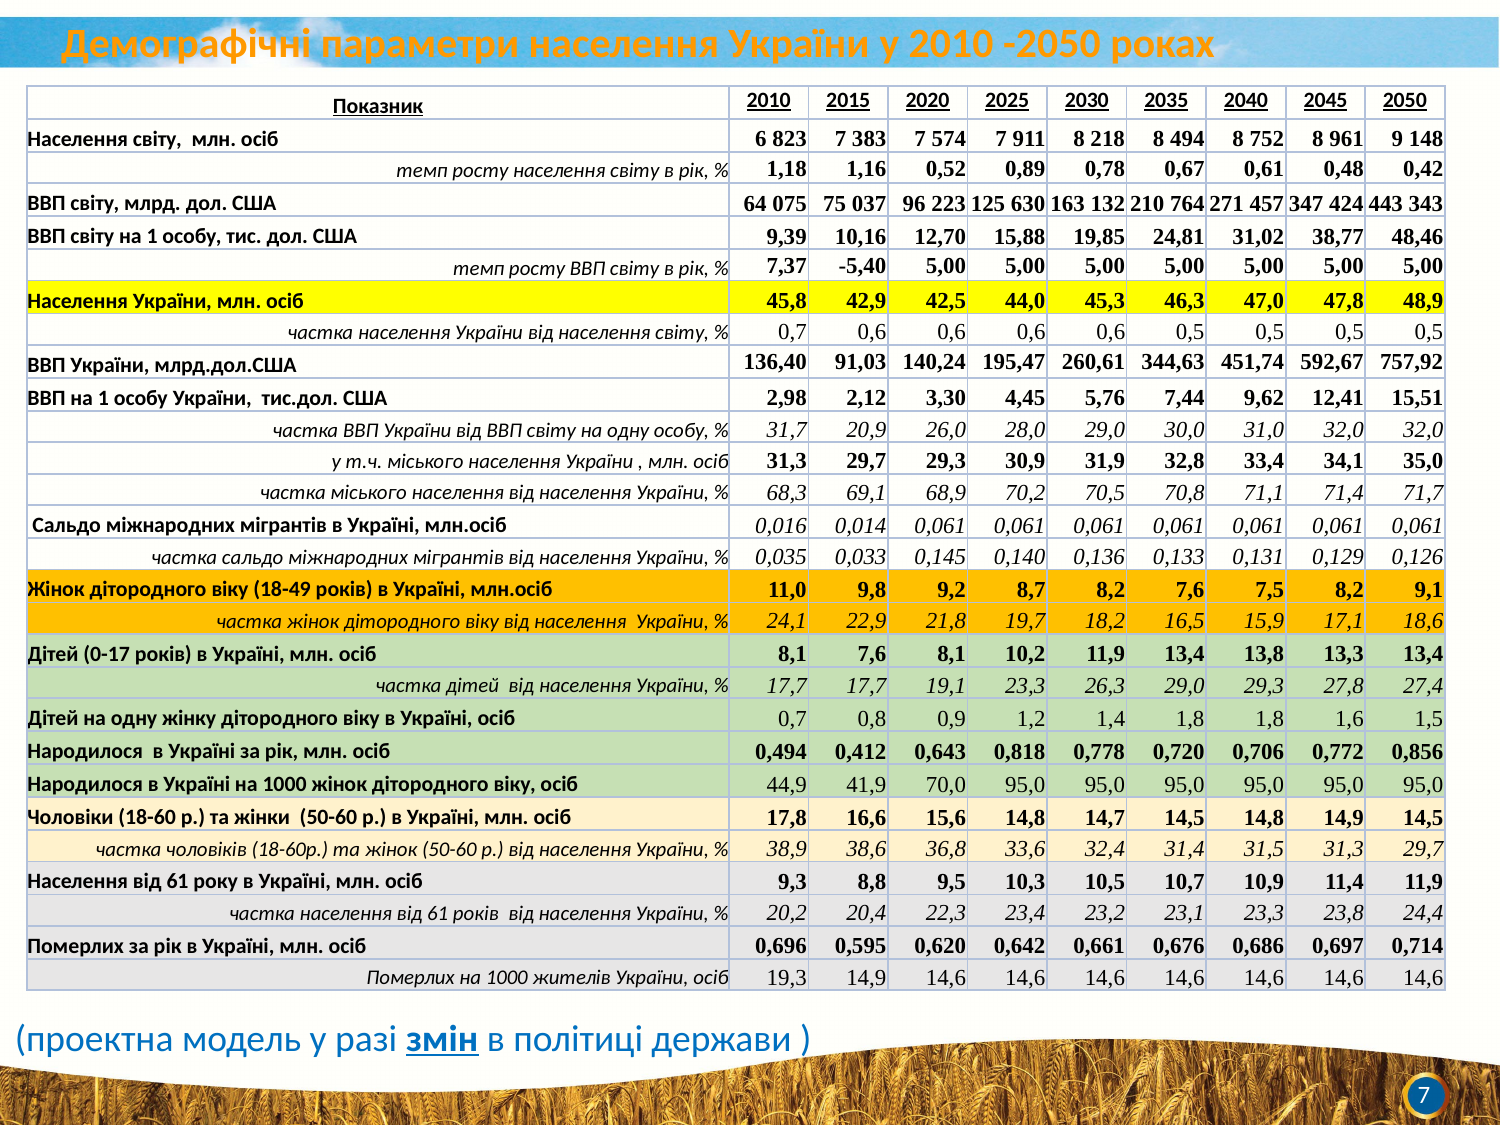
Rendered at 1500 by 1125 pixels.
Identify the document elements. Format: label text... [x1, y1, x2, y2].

table_cell 70,8 [1127, 475, 1205, 504]
table_cell 1,2 [968, 699, 1046, 730]
table_cell 23,1 [1127, 895, 1205, 925]
table_cell 0,706 [1207, 732, 1285, 763]
table_cell 0,133 [1127, 539, 1205, 569]
table_cell 0,714 [1366, 927, 1444, 958]
table_cell 8,1 [730, 635, 808, 666]
text_box 7 [1095, 1063, 1446, 1124]
table_cell 0,696 [730, 927, 808, 958]
table_header 2010 [730, 87, 808, 118]
table_cell 31,7 [730, 412, 808, 441]
table_cell 10,5 [1048, 862, 1126, 894]
table_cell 0,494 [730, 732, 808, 763]
table_cell 23,4 [968, 895, 1046, 925]
table_cell 31,5 [1207, 831, 1285, 861]
table_cell 3,30 [889, 379, 967, 410]
table_cell 5,00 [1048, 250, 1126, 280]
table_cell 29,3 [889, 443, 967, 473]
table_cell 14,6 [1048, 960, 1126, 989]
table_cell 9,2 [889, 570, 967, 602]
table_cell Померлих на 1000 жителів України, осіб [28, 960, 728, 989]
table_cell 0,5 [1127, 314, 1205, 344]
table_cell Населення України, млн. осіб [28, 281, 728, 313]
table_cell 5,00 [1366, 250, 1444, 280]
table_cell 29,0 [1048, 412, 1126, 441]
table_cell 42,9 [809, 281, 887, 313]
table_cell 14,7 [1048, 798, 1126, 829]
table_cell 0,145 [889, 539, 967, 569]
table_cell 38,9 [730, 831, 808, 861]
table_cell 26,3 [1048, 668, 1126, 697]
table_cell 22,3 [889, 895, 967, 925]
table_cell 32,8 [1127, 443, 1205, 473]
table_header 2030 [1048, 87, 1126, 118]
table_cell 45,3 [1048, 281, 1126, 313]
table_cell 91,03 [809, 346, 887, 377]
table_cell 20,9 [809, 412, 887, 441]
table_cell 0,061 [1287, 506, 1364, 537]
table_header 2050 [1366, 87, 1444, 118]
table_header 2015 [809, 87, 887, 118]
table_cell частка сальдо міжнародних мігрантів від населення України, % [28, 539, 728, 569]
table_cell Дітей (0-17 років) в Україні, млн. осіб [28, 635, 728, 666]
table_cell темп росту ВВП світу в рік, % [28, 250, 728, 280]
table_cell 10,2 [968, 635, 1046, 666]
table_cell 0,412 [809, 732, 887, 763]
table_cell 31,3 [1287, 831, 1364, 861]
table_cell 7 911 [968, 120, 1046, 151]
table_cell 29,7 [809, 443, 887, 473]
table_cell 36,8 [889, 831, 967, 861]
table_cell 260,61 [1048, 346, 1126, 377]
table_cell 33,4 [1207, 443, 1285, 473]
table_cell 0,61 [1207, 153, 1285, 182]
table_header 2040 [1207, 87, 1285, 118]
table_cell 75 037 [809, 184, 887, 215]
table_cell Померлих за рік в Україні, млн. осіб [28, 927, 728, 958]
table_cell 64 075 [730, 184, 808, 215]
table_cell 9,1 [1366, 570, 1444, 602]
table_cell 38,77 [1287, 217, 1364, 248]
table_cell 14,6 [1207, 960, 1285, 989]
table_cell 0,661 [1048, 927, 1126, 958]
table_cell 0,7 [730, 314, 808, 344]
table_cell 29,3 [1207, 668, 1285, 697]
text_box (проектна модель у разі змін в політиці держави ) [0, 1006, 1322, 1066]
table_cell ВВП України, млрд.дол.США [28, 346, 728, 377]
table_cell 71,7 [1366, 475, 1444, 504]
table_cell 163 132 [1048, 184, 1126, 215]
table_cell 271 457 [1207, 184, 1285, 215]
table_cell Сальдо міжнародних мігрантів в Україні, млн.осіб [28, 506, 728, 537]
table_cell 20,4 [809, 895, 887, 925]
table_cell 14,8 [1207, 798, 1285, 829]
table_cell 9,3 [730, 862, 808, 894]
table_cell 1,16 [809, 153, 887, 182]
table_cell 20,2 [730, 895, 808, 925]
table_cell 14,6 [889, 960, 967, 989]
table_cell 11,9 [1048, 635, 1126, 666]
table_cell 17,7 [730, 668, 808, 697]
table_cell 1,8 [1207, 699, 1285, 730]
table_cell 210 764 [1127, 184, 1205, 215]
table_cell 70,5 [1048, 475, 1126, 504]
picture [0, 0, 1500, 1125]
table_cell 8,8 [809, 862, 887, 894]
table_cell у т.ч. міського населення України , млн. осіб [28, 443, 728, 473]
table_cell Народилося в Україні на 1000 жінок дітородного віку, осіб [28, 765, 728, 796]
table_cell 8 218 [1048, 120, 1126, 151]
table_cell 7,5 [1207, 570, 1285, 602]
table_cell 70,2 [968, 475, 1046, 504]
table_cell 344,63 [1127, 346, 1205, 377]
table_cell частка населення України від населення світу, % [28, 314, 728, 344]
table_cell 10,7 [1127, 862, 1205, 894]
table_cell 1,5 [1366, 699, 1444, 730]
table_cell 30,0 [1127, 412, 1205, 441]
table_header 2020 [889, 87, 967, 118]
table_cell 95,0 [968, 765, 1046, 796]
table_cell Жінок дітородного віку (18-49 років) в Україні, млн.осіб [28, 570, 728, 602]
table_cell 9,8 [809, 570, 887, 602]
table_cell 12,70 [889, 217, 967, 248]
table_cell 70,0 [889, 765, 967, 796]
table_cell 15,9 [1207, 603, 1285, 633]
table_cell 7 574 [889, 120, 967, 151]
table_cell 18,2 [1048, 603, 1126, 633]
table_cell 0,595 [809, 927, 887, 958]
table_cell 0,6 [889, 314, 967, 344]
table_cell 48,46 [1366, 217, 1444, 248]
table_cell 8 752 [1207, 120, 1285, 151]
table_cell 14,6 [1287, 960, 1364, 989]
table_cell 22,9 [809, 603, 887, 633]
table_cell 0,6 [1048, 314, 1126, 344]
table_cell 0,5 [1207, 314, 1285, 344]
table_cell 0,642 [968, 927, 1046, 958]
table_cell 23,3 [1207, 895, 1285, 925]
table_cell 31,4 [1127, 831, 1205, 861]
table_cell 14,5 [1366, 798, 1444, 829]
table_cell 19,1 [889, 668, 967, 697]
table_cell 0,126 [1366, 539, 1444, 569]
table_cell 5,00 [968, 250, 1046, 280]
table_cell частка жінок дітородного віку від населення України, % [28, 603, 728, 633]
table_cell 96 223 [889, 184, 967, 215]
table_cell 0,014 [809, 506, 887, 537]
table_cell 23,3 [968, 668, 1046, 697]
table_cell 28,0 [968, 412, 1046, 441]
table_cell 23,8 [1287, 895, 1364, 925]
table_cell 14,5 [1127, 798, 1205, 829]
table_cell 0,42 [1366, 153, 1444, 182]
table_cell 8 494 [1127, 120, 1205, 151]
table_cell Населення світу, млн. осіб [28, 120, 728, 151]
table_cell 0,720 [1127, 732, 1205, 763]
table_cell 68,3 [730, 475, 808, 504]
table_cell 0,818 [968, 732, 1046, 763]
table_cell 7 383 [809, 120, 887, 151]
table_cell -5,40 [809, 250, 887, 280]
table_cell 7,44 [1127, 379, 1205, 410]
table_cell 5,00 [1127, 250, 1205, 280]
table_cell 0,136 [1048, 539, 1126, 569]
table_cell 0,061 [889, 506, 967, 537]
table_cell 41,9 [809, 765, 887, 796]
table_cell 0,033 [809, 539, 887, 569]
table_cell 6 823 [730, 120, 808, 151]
table_cell 9,62 [1207, 379, 1285, 410]
table_cell 8,2 [1048, 570, 1126, 602]
table_cell ВВП світу, млрд. дол. США [28, 184, 728, 215]
table_header 2025 [968, 87, 1046, 118]
table_cell 13,4 [1127, 635, 1205, 666]
table_cell 42,5 [889, 281, 967, 313]
table_cell 27,8 [1287, 668, 1364, 697]
table_cell 443 343 [1366, 184, 1444, 215]
text_box Демографічні параметри населення України у 2010 -2050 роках [46, 4, 1364, 85]
table_cell 9,39 [730, 217, 808, 248]
table_cell 34,1 [1287, 443, 1364, 473]
table_cell 24,1 [730, 603, 808, 633]
table_cell 0,140 [968, 539, 1046, 569]
table_header Показник [28, 87, 728, 118]
table_cell Чоловіки (18-60 р.) та жінки (50-60 р.) в Україні, млн. осіб [28, 798, 728, 829]
table_cell частка дітей від населення України, % [28, 668, 728, 697]
table_cell 68,9 [889, 475, 967, 504]
table_cell 0,78 [1048, 153, 1126, 182]
table_cell 71,1 [1207, 475, 1285, 504]
table_cell 7,37 [730, 250, 808, 280]
table_cell частка ВВП України від ВВП світу на одну особу, % [28, 412, 728, 441]
table_cell 10,16 [809, 217, 887, 248]
table_cell 19,85 [1048, 217, 1126, 248]
table_cell 16,5 [1127, 603, 1205, 633]
table_cell 21,8 [889, 603, 967, 633]
table_cell частка чоловіків (18-60р.) та жінок (50-60 р.) від населення України, % [28, 831, 728, 861]
table_cell 8,7 [968, 570, 1046, 602]
table_cell 38,6 [809, 831, 887, 861]
table_cell 15,6 [889, 798, 967, 829]
table_cell 0,5 [1287, 314, 1364, 344]
table_cell 24,81 [1127, 217, 1205, 248]
table_cell 5,00 [889, 250, 967, 280]
table_cell 195,47 [968, 346, 1046, 377]
table_cell 12,41 [1287, 379, 1364, 410]
table_cell 30,9 [968, 443, 1046, 473]
table_cell 14,6 [1366, 960, 1444, 989]
table_cell 14,8 [968, 798, 1046, 829]
table_cell 0,7 [730, 699, 808, 730]
table_cell 5,00 [1207, 250, 1285, 280]
table_cell 27,4 [1366, 668, 1444, 697]
table_cell 0,89 [968, 153, 1046, 182]
table_cell 14,9 [1287, 798, 1364, 829]
table_cell 0,061 [1127, 506, 1205, 537]
table_cell 32,4 [1048, 831, 1126, 861]
table_cell 0,52 [889, 153, 967, 182]
table_cell 44,0 [968, 281, 1046, 313]
table_cell частка міського населення від населення України, % [28, 475, 728, 504]
table_cell 14,6 [1127, 960, 1205, 989]
table_cell 10,9 [1207, 862, 1285, 894]
table_cell 592,67 [1287, 346, 1364, 377]
table_cell 9,5 [889, 862, 967, 894]
table_cell 8,2 [1287, 570, 1364, 602]
table_cell 16,6 [809, 798, 887, 829]
table_cell 0,016 [730, 506, 808, 537]
table_cell 32,0 [1366, 412, 1444, 441]
table_cell 0,772 [1287, 732, 1364, 763]
table_cell 140,24 [889, 346, 967, 377]
table_cell 1,8 [1127, 699, 1205, 730]
table_cell 32,0 [1287, 412, 1364, 441]
table_cell 24,4 [1366, 895, 1444, 925]
table_cell 31,02 [1207, 217, 1285, 248]
table_cell 31,3 [730, 443, 808, 473]
table_cell 31,0 [1207, 412, 1285, 441]
table_cell 11,4 [1287, 862, 1364, 894]
table_cell 15,51 [1366, 379, 1444, 410]
table_cell 95,0 [1127, 765, 1205, 796]
table_cell 0,5 [1366, 314, 1444, 344]
table_cell 11,0 [730, 570, 808, 602]
table_cell 757,92 [1366, 346, 1444, 377]
table_cell 347 424 [1287, 184, 1364, 215]
table_cell 2,12 [809, 379, 887, 410]
table_cell 2,98 [730, 379, 808, 410]
table_cell 31,9 [1048, 443, 1126, 473]
table_cell 125 630 [968, 184, 1046, 215]
table_cell ВВП на 1 особу України, тис.дол. США [28, 379, 728, 410]
table_cell 0,48 [1287, 153, 1364, 182]
table_cell 95,0 [1366, 765, 1444, 796]
table_cell 48,9 [1366, 281, 1444, 313]
table_cell 95,0 [1287, 765, 1364, 796]
table_cell 0,643 [889, 732, 967, 763]
table_cell частка населення від 61 років від населення України, % [28, 895, 728, 925]
table_cell 17,8 [730, 798, 808, 829]
table_cell 14,9 [809, 960, 887, 989]
table_cell 17,1 [1287, 603, 1364, 633]
table_cell Населення від 61 року в Україні, млн. осіб [28, 862, 728, 894]
table_cell 15,88 [968, 217, 1046, 248]
table_cell 8 961 [1287, 120, 1364, 151]
table_cell 0,129 [1287, 539, 1364, 569]
table_cell 44,9 [730, 765, 808, 796]
table_cell 0,676 [1127, 927, 1205, 958]
table_cell 0,778 [1048, 732, 1126, 763]
table_cell 29,7 [1366, 831, 1444, 861]
table_header 2045 [1287, 87, 1364, 118]
table_cell 13,8 [1207, 635, 1285, 666]
table_cell 0,061 [1207, 506, 1285, 537]
table_header 2035 [1127, 87, 1205, 118]
table_cell 0,620 [889, 927, 967, 958]
table_cell 14,6 [968, 960, 1046, 989]
table_cell 95,0 [1048, 765, 1126, 796]
table_cell 0,686 [1207, 927, 1285, 958]
table_cell 0,6 [968, 314, 1046, 344]
table_cell 33,6 [968, 831, 1046, 861]
table_cell 47,0 [1207, 281, 1285, 313]
table_cell 0,856 [1366, 732, 1444, 763]
table_cell 8,1 [889, 635, 967, 666]
table_cell 0,67 [1127, 153, 1205, 182]
table_cell 17,7 [809, 668, 887, 697]
table_cell 5,76 [1048, 379, 1126, 410]
table_cell 4,45 [968, 379, 1046, 410]
table_cell 95,0 [1207, 765, 1285, 796]
table_cell темп росту населення світу в рік, % [28, 153, 728, 182]
table_cell 19,7 [968, 603, 1046, 633]
table_cell ВВП світу на 1 особу, тис. дол. США [28, 217, 728, 248]
table_cell 29,0 [1127, 668, 1205, 697]
table_cell 0,061 [1366, 506, 1444, 537]
table_cell 47,8 [1287, 281, 1364, 313]
table_cell 136,40 [730, 346, 808, 377]
table_cell 451,74 [1207, 346, 1285, 377]
table_cell 9 148 [1366, 120, 1444, 151]
table_cell 0,131 [1207, 539, 1285, 569]
table_cell 18,6 [1366, 603, 1444, 633]
table_cell 0,9 [889, 699, 967, 730]
table_cell 1,6 [1287, 699, 1364, 730]
table_cell 0,697 [1287, 927, 1364, 958]
table_cell 10,3 [968, 862, 1046, 894]
table_cell 0,8 [809, 699, 887, 730]
table_cell 0,061 [968, 506, 1046, 537]
table_cell 0,6 [809, 314, 887, 344]
table_cell 13,3 [1287, 635, 1364, 666]
table_cell 0,061 [1048, 506, 1126, 537]
table_cell 7,6 [1127, 570, 1205, 602]
table_cell Народилося в Україні за рік, млн. осіб [28, 732, 728, 763]
table_cell 5,00 [1287, 250, 1364, 280]
table_cell 23,2 [1048, 895, 1126, 925]
table_cell 45,8 [730, 281, 808, 313]
table_cell 46,3 [1127, 281, 1205, 313]
table_cell Дітей на одну жінку дітородного віку в Україні, осіб [28, 699, 728, 730]
table_cell 1,4 [1048, 699, 1126, 730]
table_cell 1,18 [730, 153, 808, 182]
table_cell 26,0 [889, 412, 967, 441]
table_cell 19,3 [730, 960, 808, 989]
table_cell 71,4 [1287, 475, 1364, 504]
table_cell 0,035 [730, 539, 808, 569]
table_cell 11,9 [1366, 862, 1444, 894]
table_cell 13,4 [1366, 635, 1444, 666]
table_cell 69,1 [809, 475, 887, 504]
table_cell 7,6 [809, 635, 887, 666]
table_cell 35,0 [1366, 443, 1444, 473]
